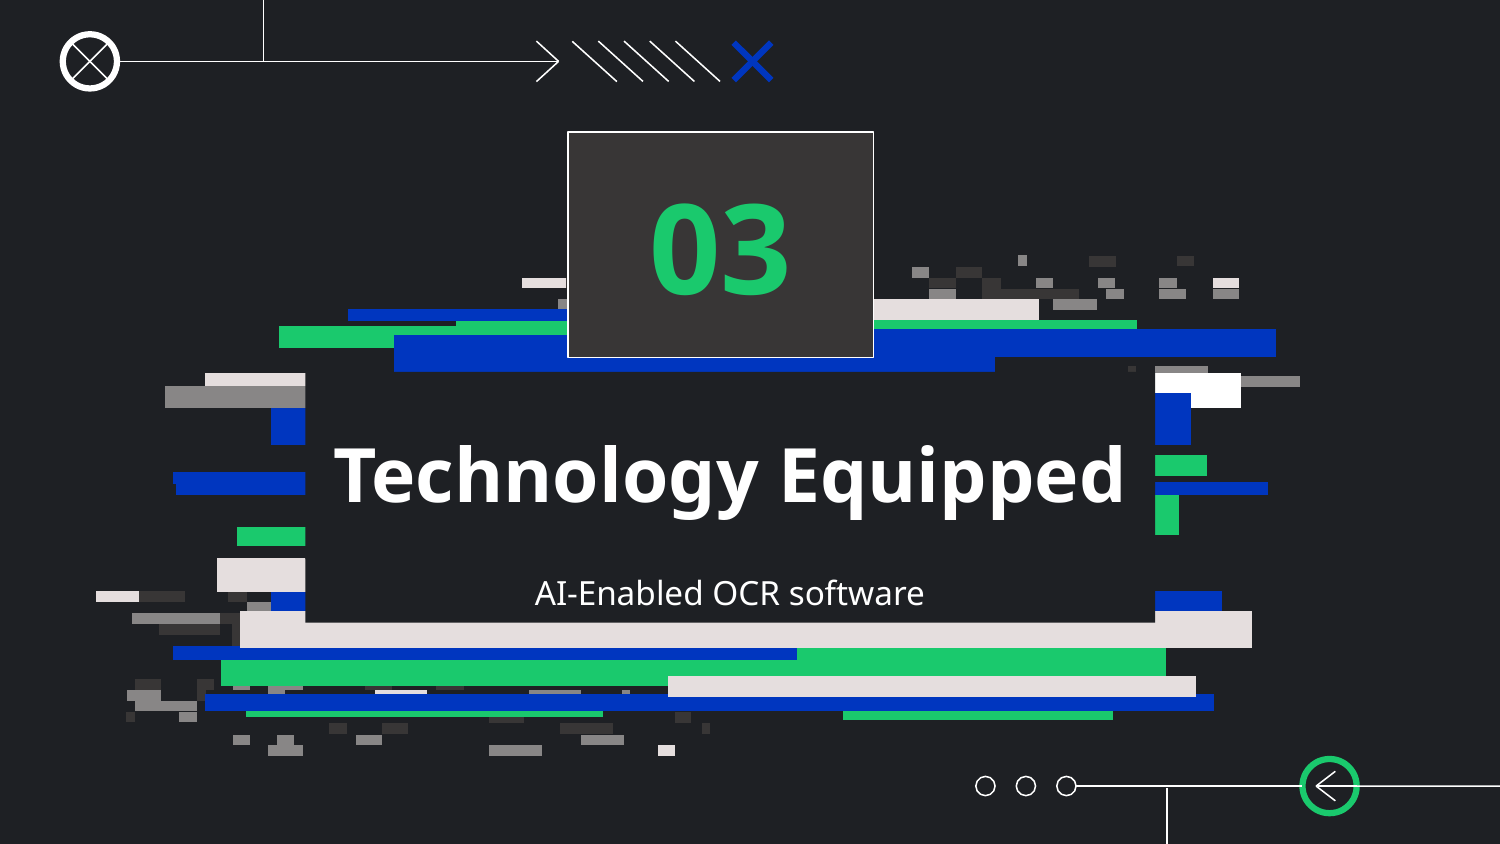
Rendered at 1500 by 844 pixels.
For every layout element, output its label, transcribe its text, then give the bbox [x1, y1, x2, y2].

subtitle AI-Enabled OCR software [305, 550, 1156, 623]
title Technology Equipped [305, 371, 1156, 550]
title 03 [567, 131, 874, 358]
